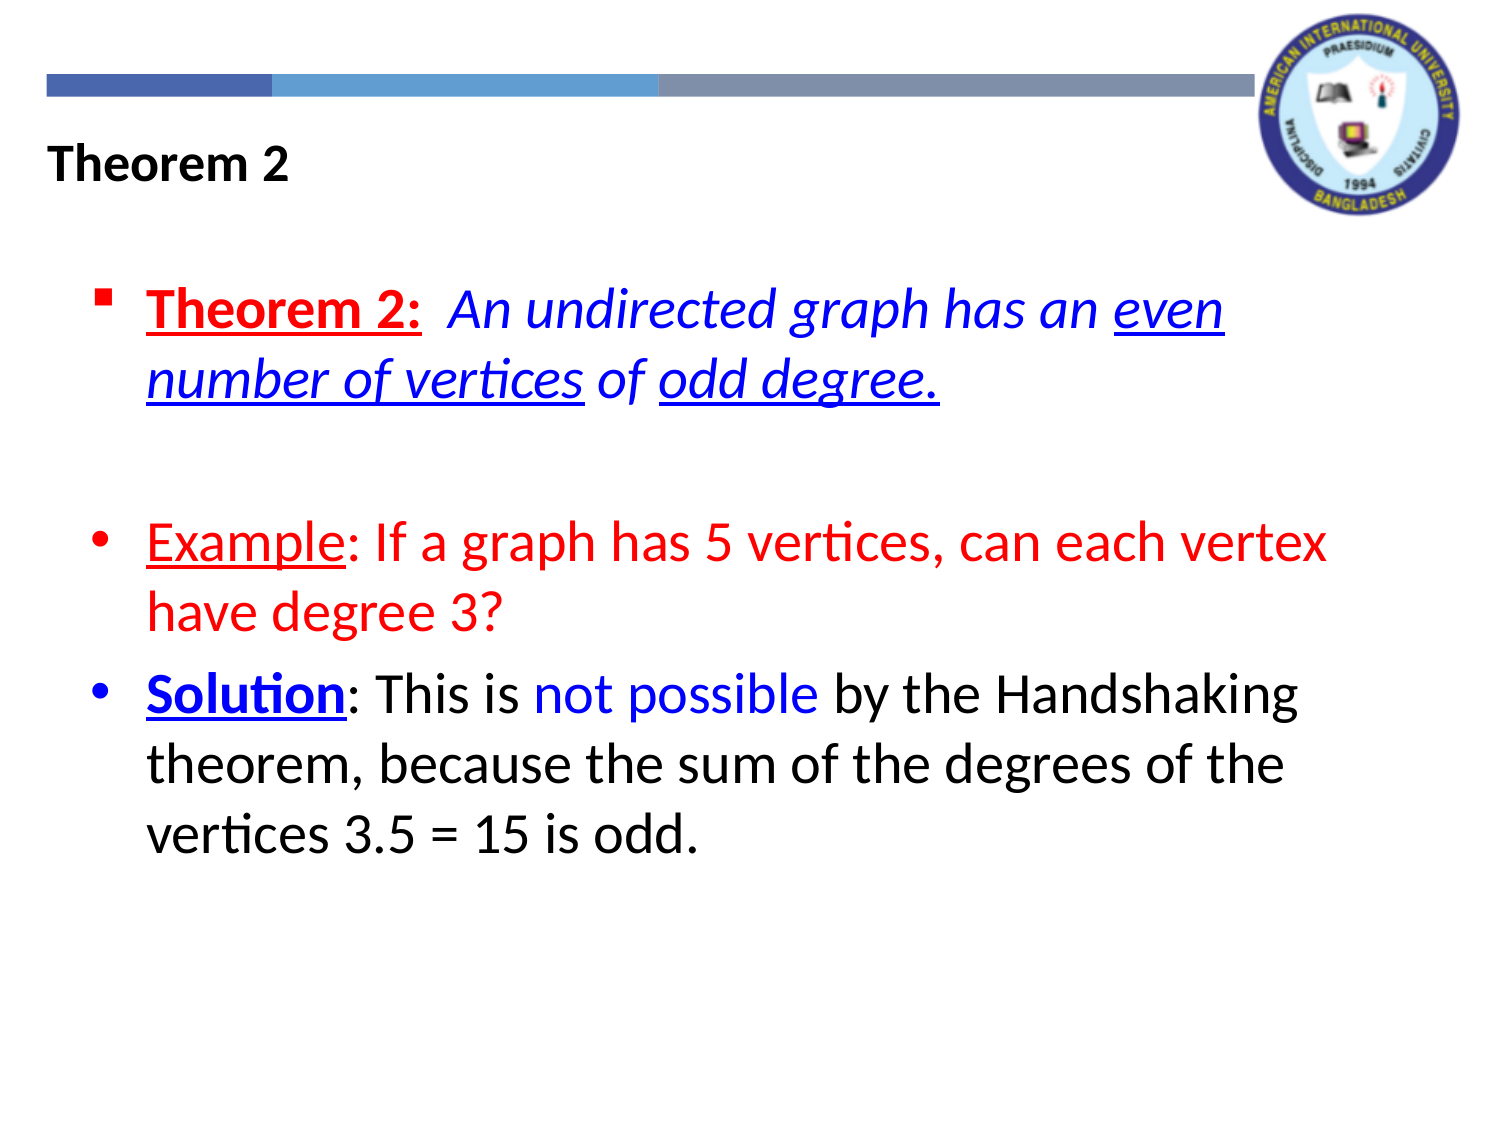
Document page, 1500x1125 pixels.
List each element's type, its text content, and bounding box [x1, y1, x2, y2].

text_box Theorem 2 [33, 119, 1107, 201]
text_box Theorem 2: An undirected graph has an even number of vertices of odd degree. Example: If a graph has 5 vertices, can each vertex have degree 3? Solution: This is not possible by the Handshaking theorem, because the sum of the degrees of the vertices 3.5 = 15 is odd. [74, 262, 1425, 1005]
picture [1254, 9, 1465, 221]
